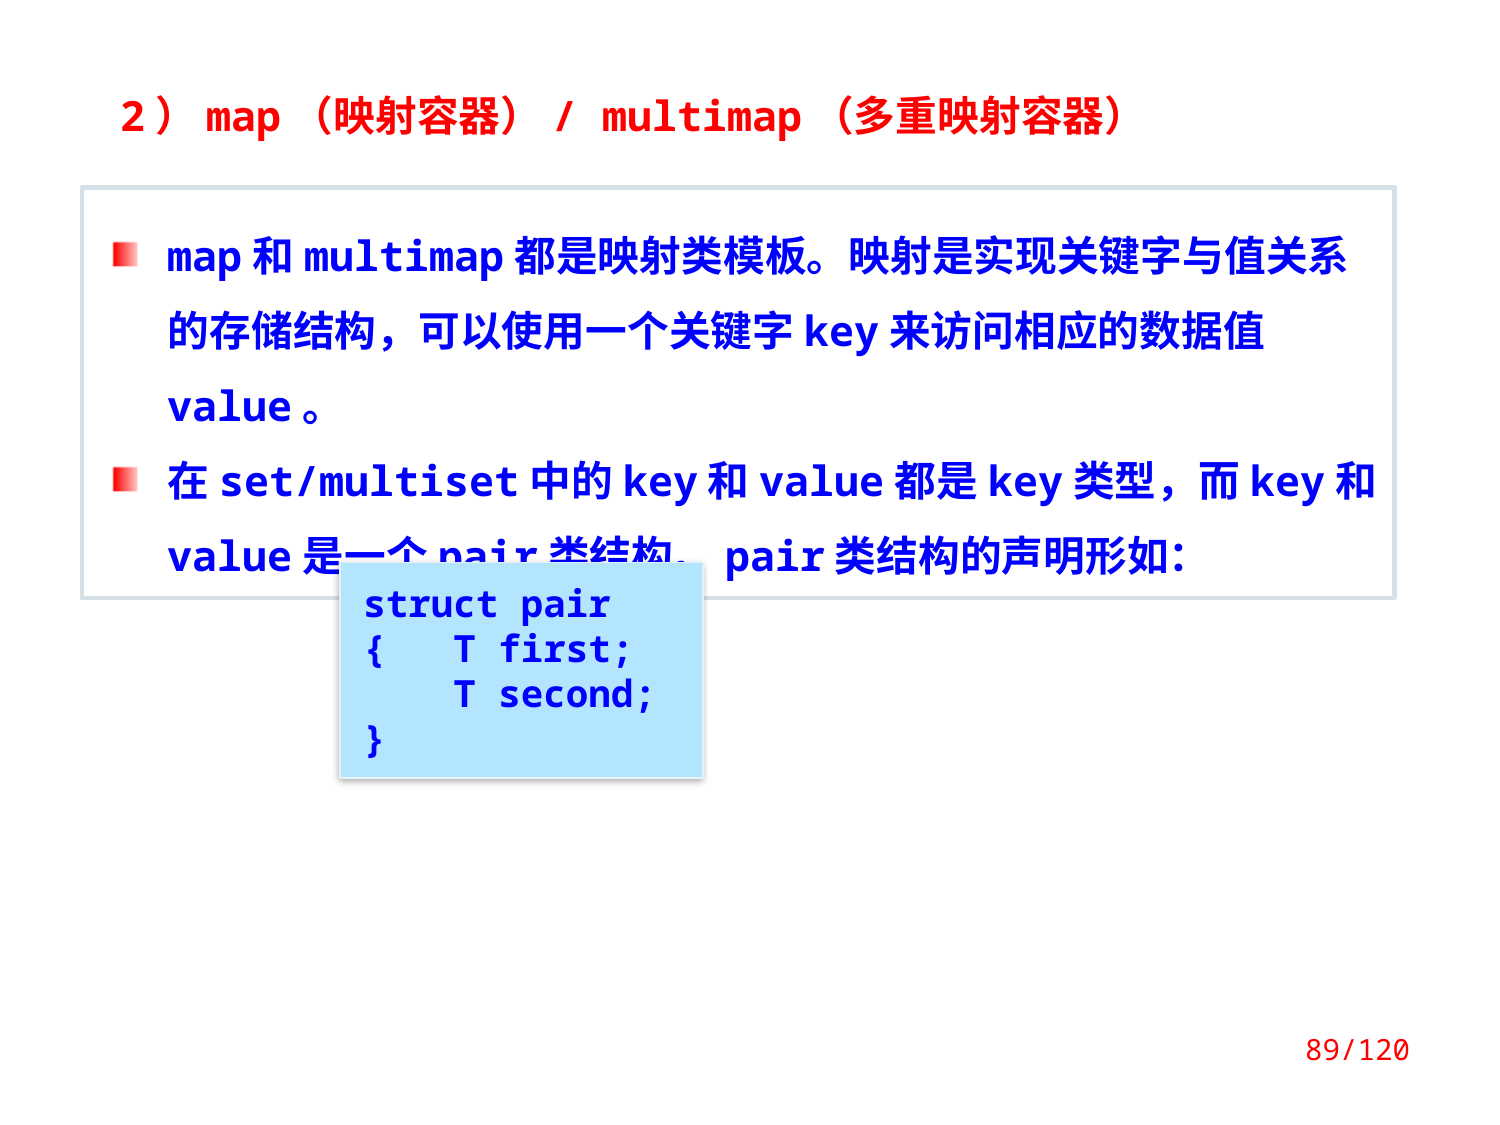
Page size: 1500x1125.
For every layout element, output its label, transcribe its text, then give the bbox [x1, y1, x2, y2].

text_box map和multimap都是映射类模板。映射是实现关键字与值关系的存储结构，可以使用一个关键字key来访问相应的数据值value。 在set/multiset中的key和value都是key类型，而key和value是一个pair类结构。pair类结构的声明形如： [80, 185, 1397, 600]
picture [111, 465, 141, 495]
picture [111, 240, 141, 270]
text_box 2）map（映射容器）/ multimap（多重映射容器） [105, 82, 1289, 147]
slide_number 89/120 [1074, 1023, 1426, 1100]
text_box struct pair { T first; T second; } [339, 562, 704, 779]
